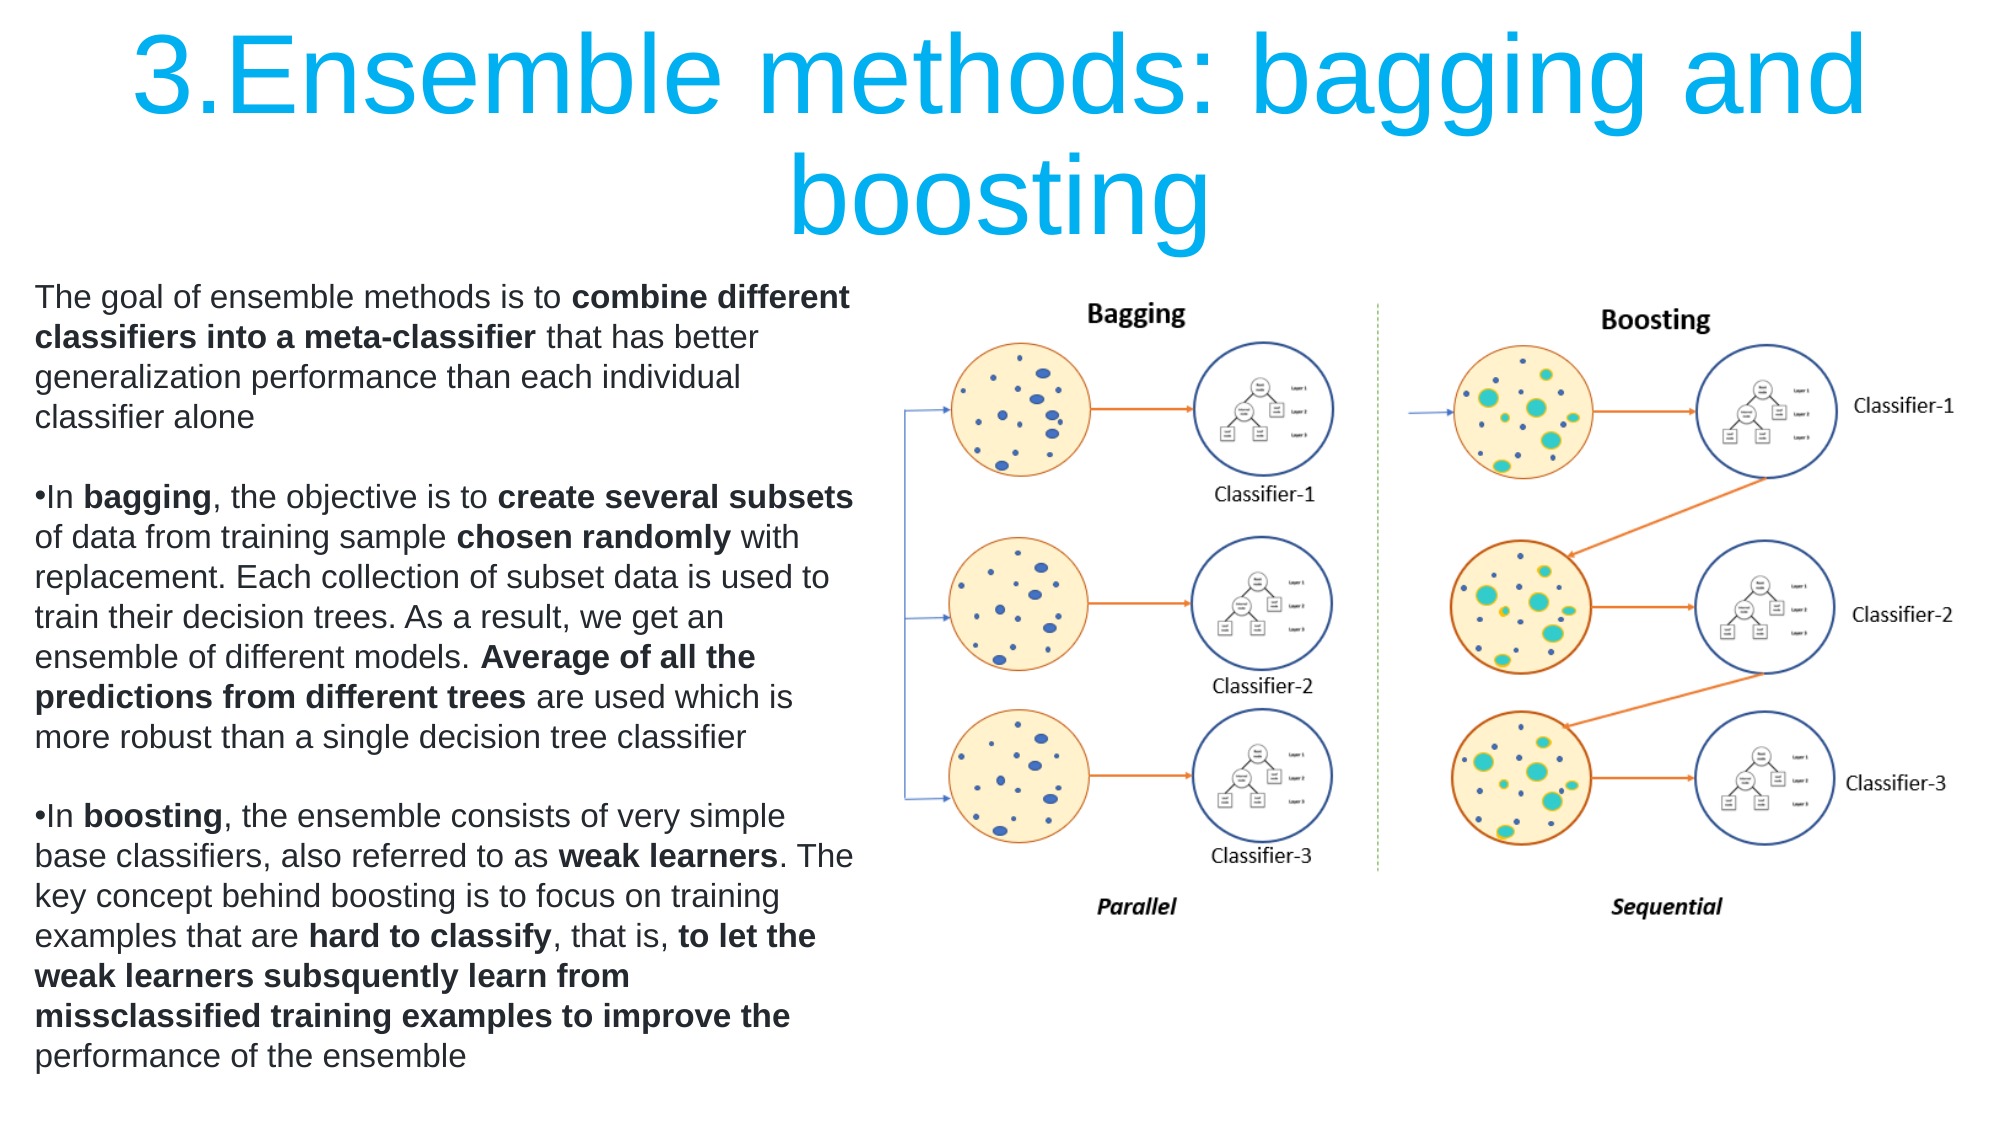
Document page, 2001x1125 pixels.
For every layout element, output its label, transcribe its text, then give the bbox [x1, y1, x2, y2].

text_box The goal of ensemble methods is to combine different classifiers into a meta-classifier that has better generalization performance than each individual classifier alone In bagging, the objective is to create several subsets of data from training sample chosen randomly with replacement. Each collection of subset data is used to train their decision trees. As a result, we get an ensemble of different models. Average of all the predictions from different trees are used which is more robust than a single decision tree classifier In boosting, the ensemble consists of very simple base classifiers, also referred to as weak learners. The key concept behind boosting is to focus on training examples that are hard to classify, that is, to let the weak learners subsquently learn from missclassified training examples to improve the performance of the ensemble [19, 268, 877, 1082]
list 3.Ensemble methods: bagging and boosting [50, 149, 1950, 269]
picture [854, 285, 1972, 927]
